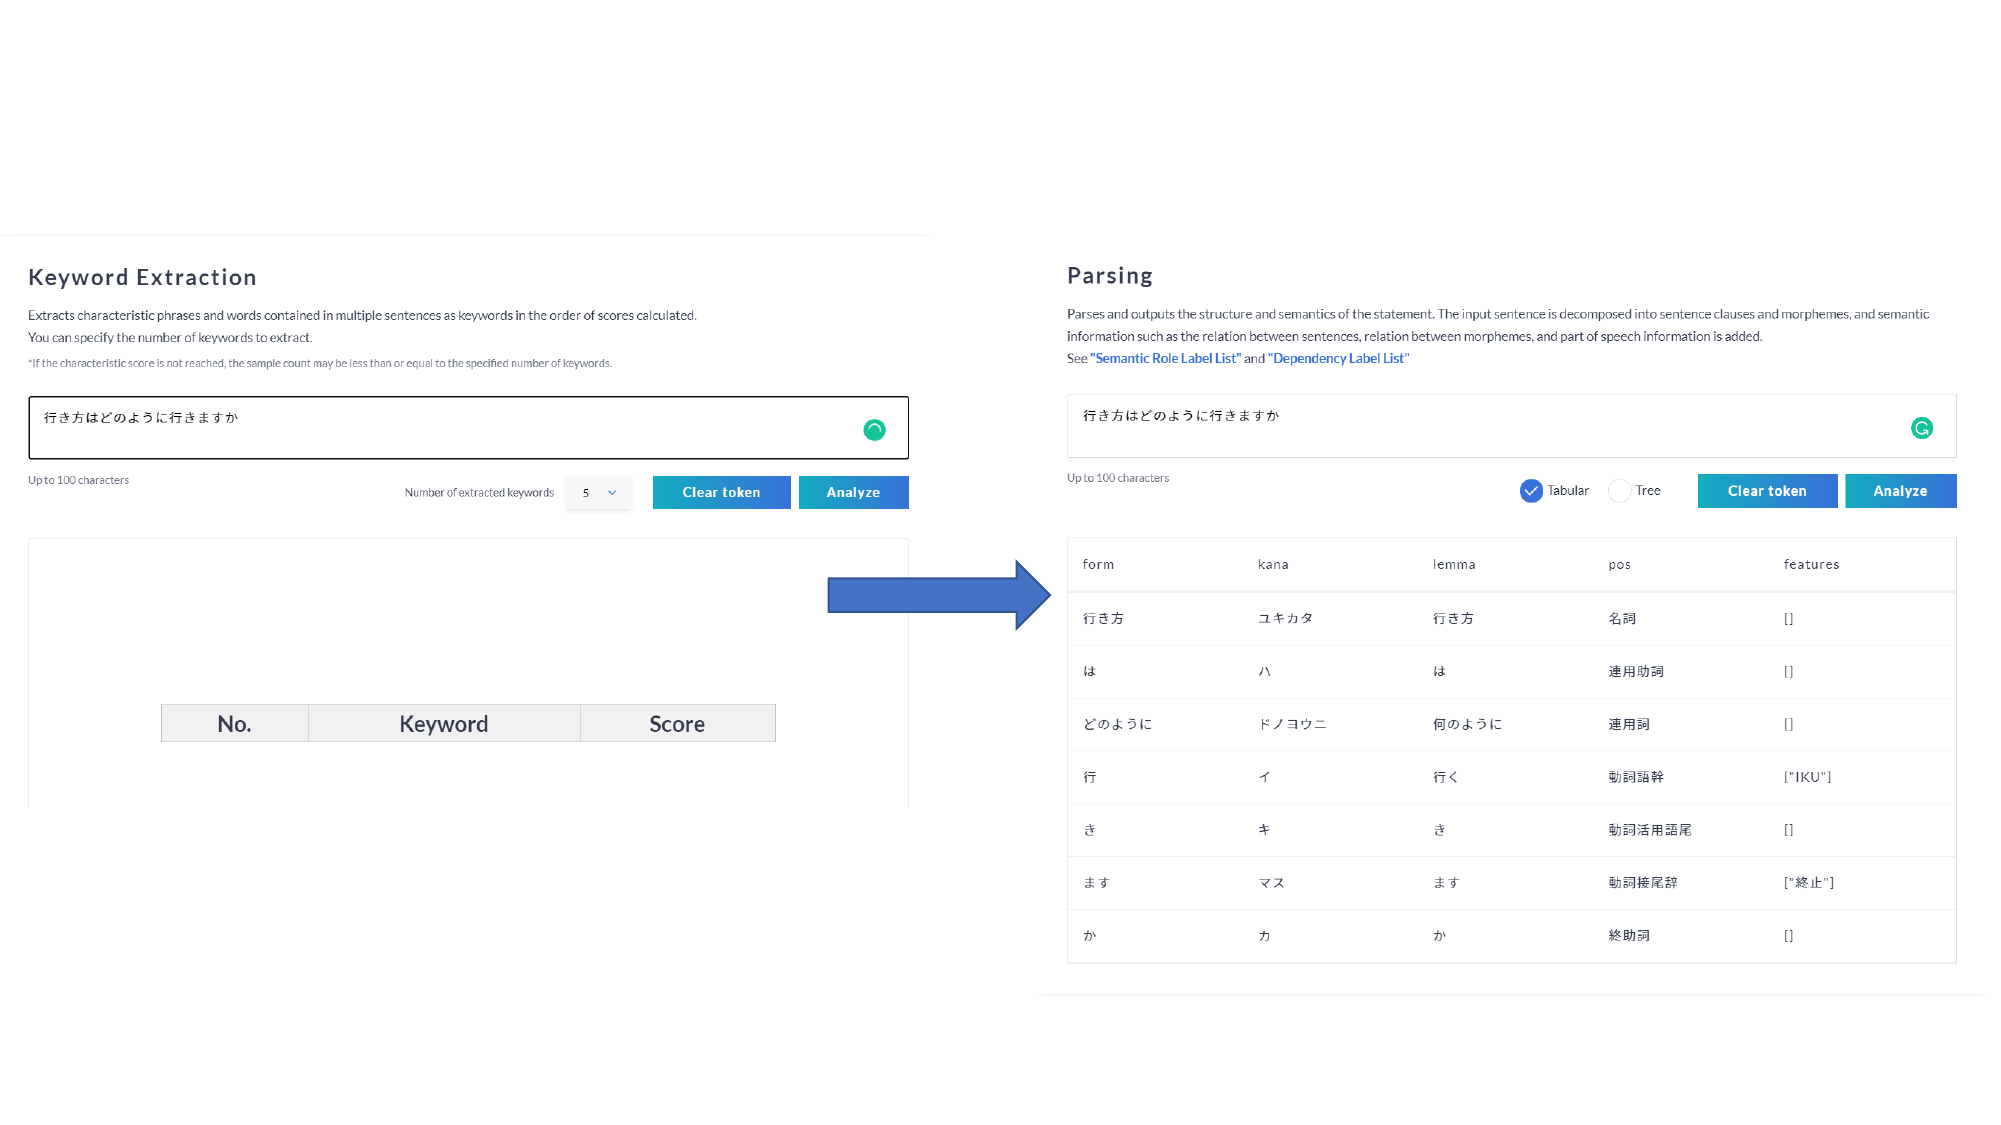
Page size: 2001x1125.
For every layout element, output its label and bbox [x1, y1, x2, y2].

text_box [931, 559, 1038, 632]
picture [1038, 234, 1985, 996]
picture [0, 234, 931, 808]
